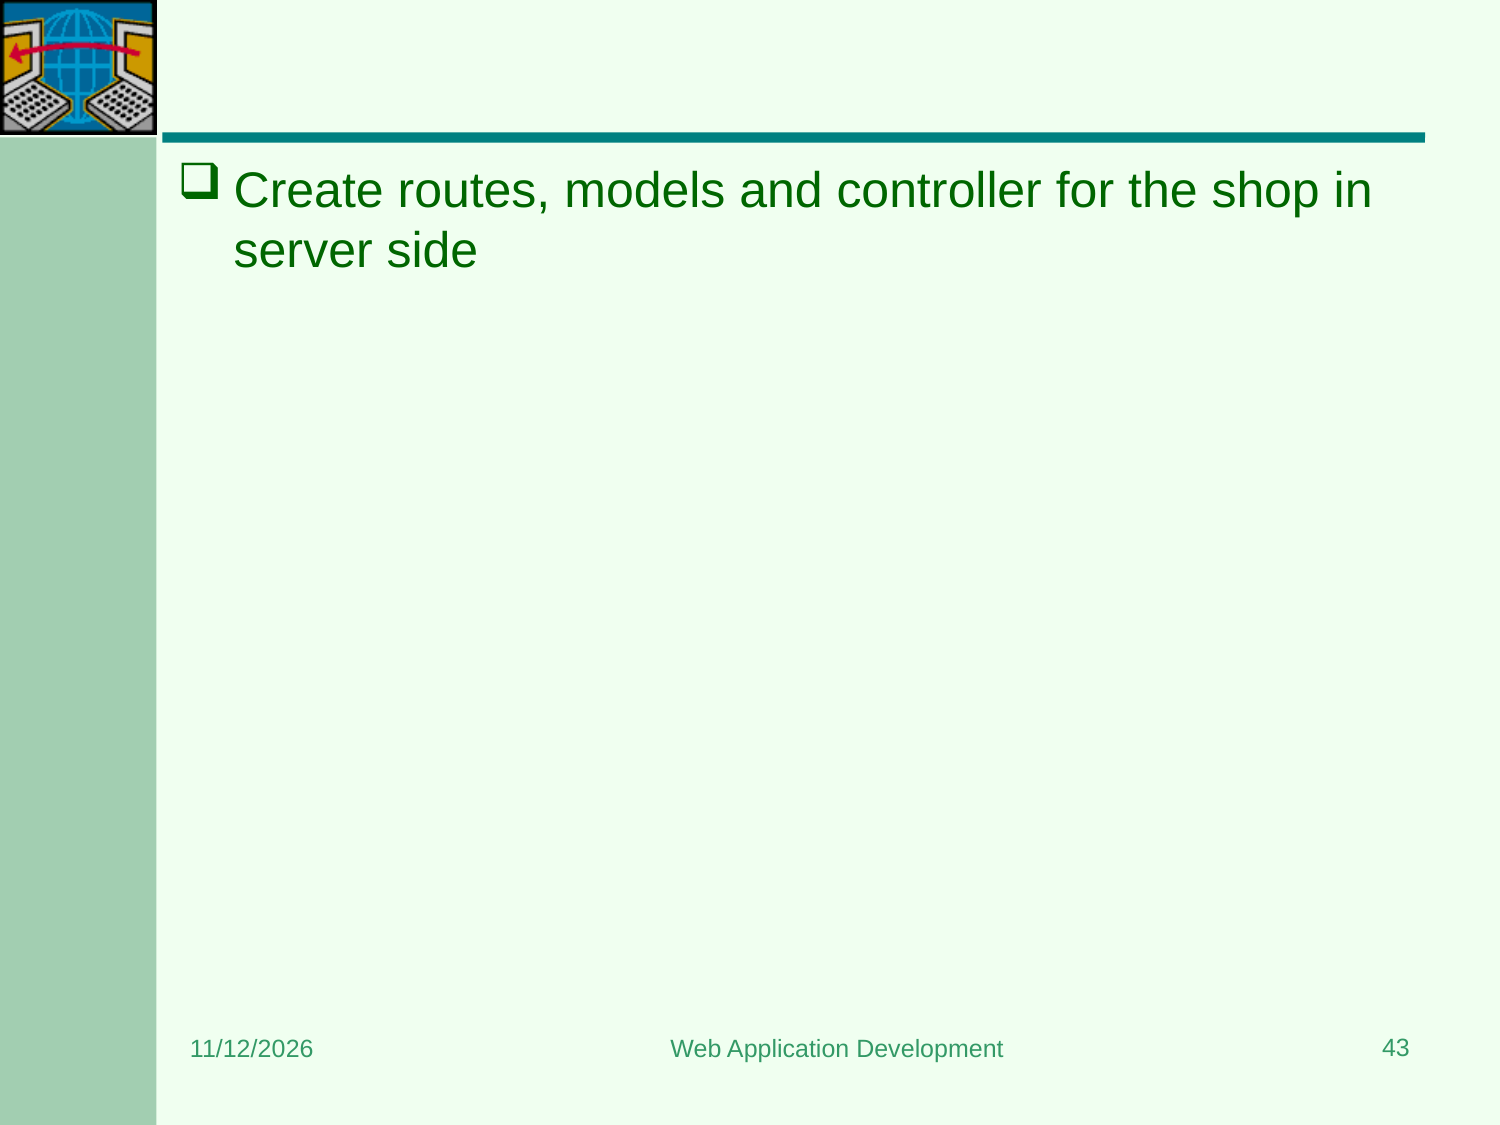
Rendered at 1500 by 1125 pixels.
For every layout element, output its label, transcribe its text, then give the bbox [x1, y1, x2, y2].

footer Web Application Development [462, 1024, 1213, 1104]
slide_number 43 [1237, 1024, 1426, 1103]
list Create routes, models and controller for the shop in server side [162, 149, 1488, 1013]
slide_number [174, 1024, 438, 1104]
picture [0, 0, 157, 135]
